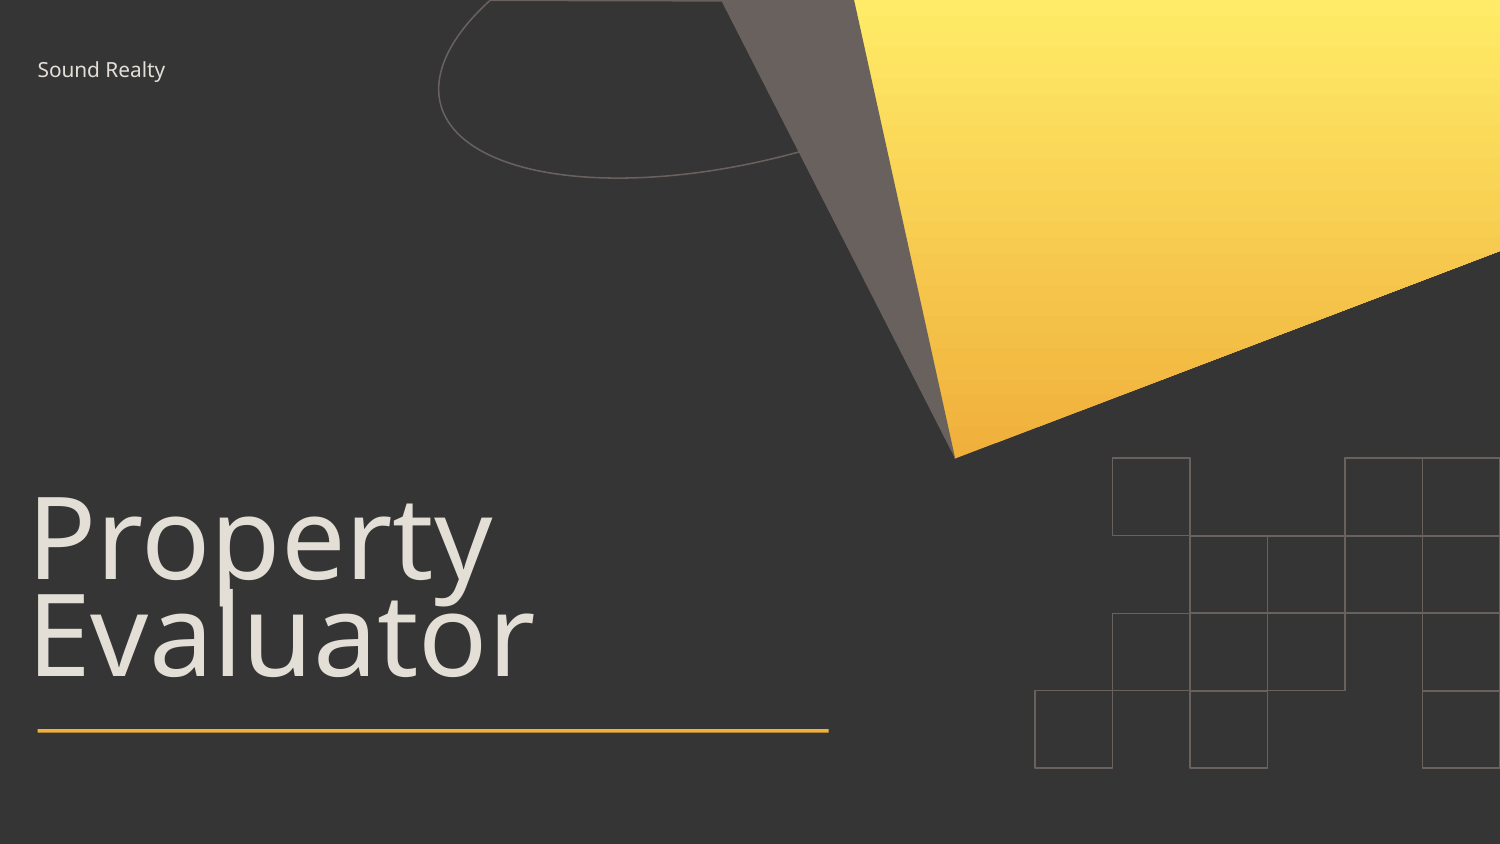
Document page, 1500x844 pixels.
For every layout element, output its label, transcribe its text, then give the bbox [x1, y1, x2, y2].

title Property Evaluator [12, 474, 977, 711]
subtitle Sound Realty [22, 37, 378, 94]
